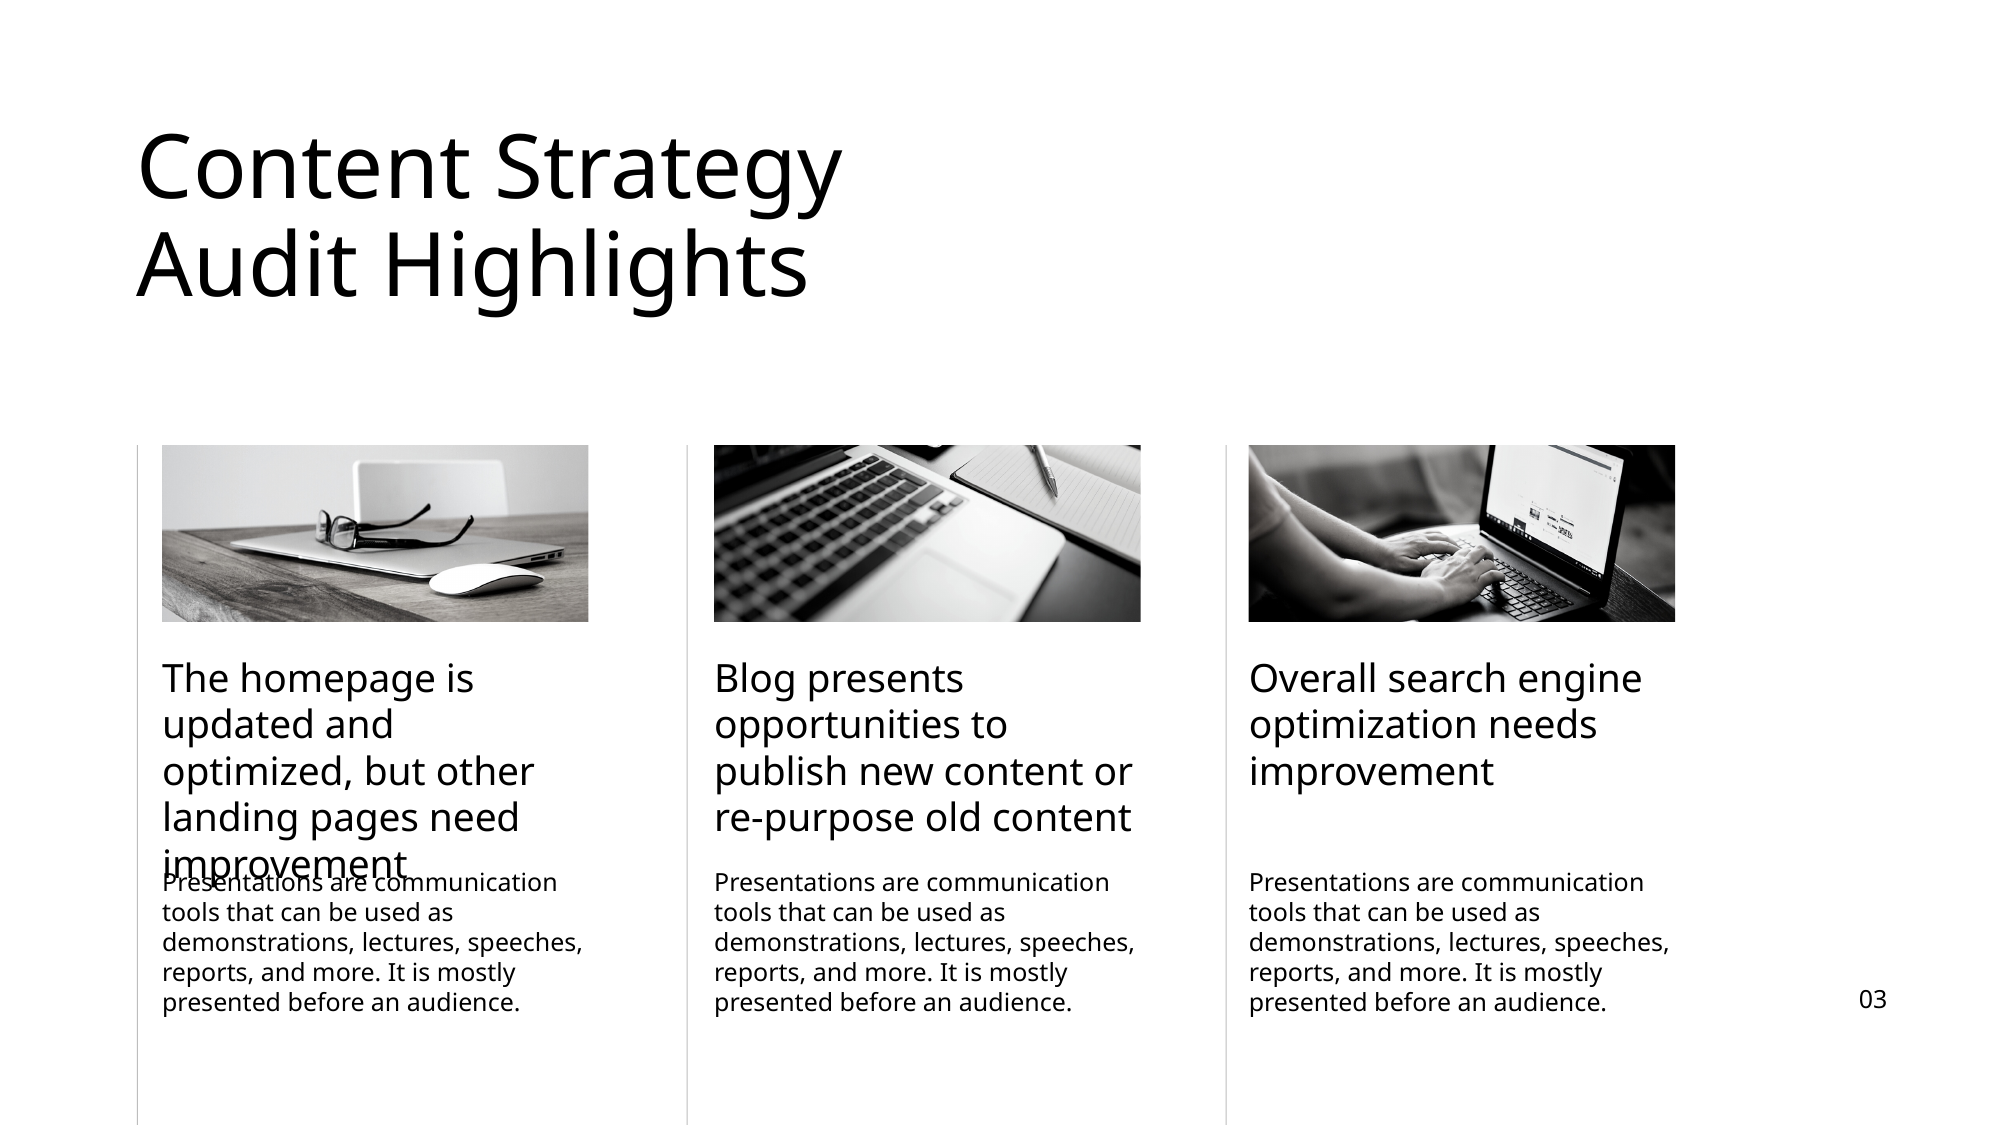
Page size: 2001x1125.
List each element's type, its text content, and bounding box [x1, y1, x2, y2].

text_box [1248, 653, 1676, 985]
text_box Content Strategy Audit Highlights [136, 118, 903, 315]
picture [714, 445, 1141, 622]
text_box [162, 653, 589, 985]
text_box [714, 653, 1141, 985]
text_box 03 [1764, 978, 1888, 1014]
picture [1248, 445, 1676, 622]
picture [162, 445, 589, 622]
